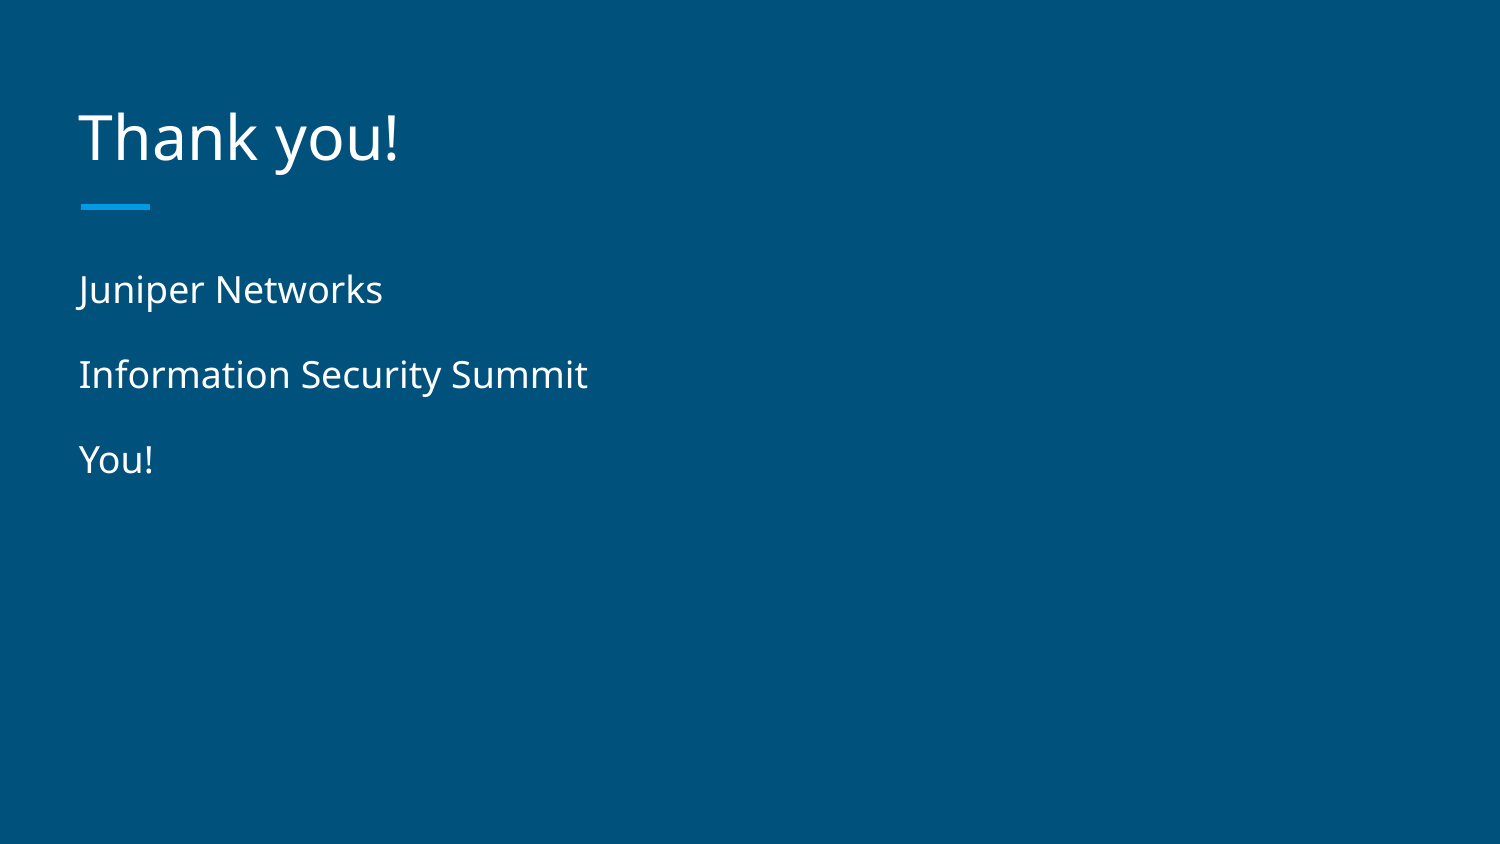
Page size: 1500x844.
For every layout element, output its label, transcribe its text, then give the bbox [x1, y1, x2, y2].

list Juniper Networks Information Security Summit You! [63, 244, 1437, 750]
title Thank you! [63, 75, 1437, 188]
